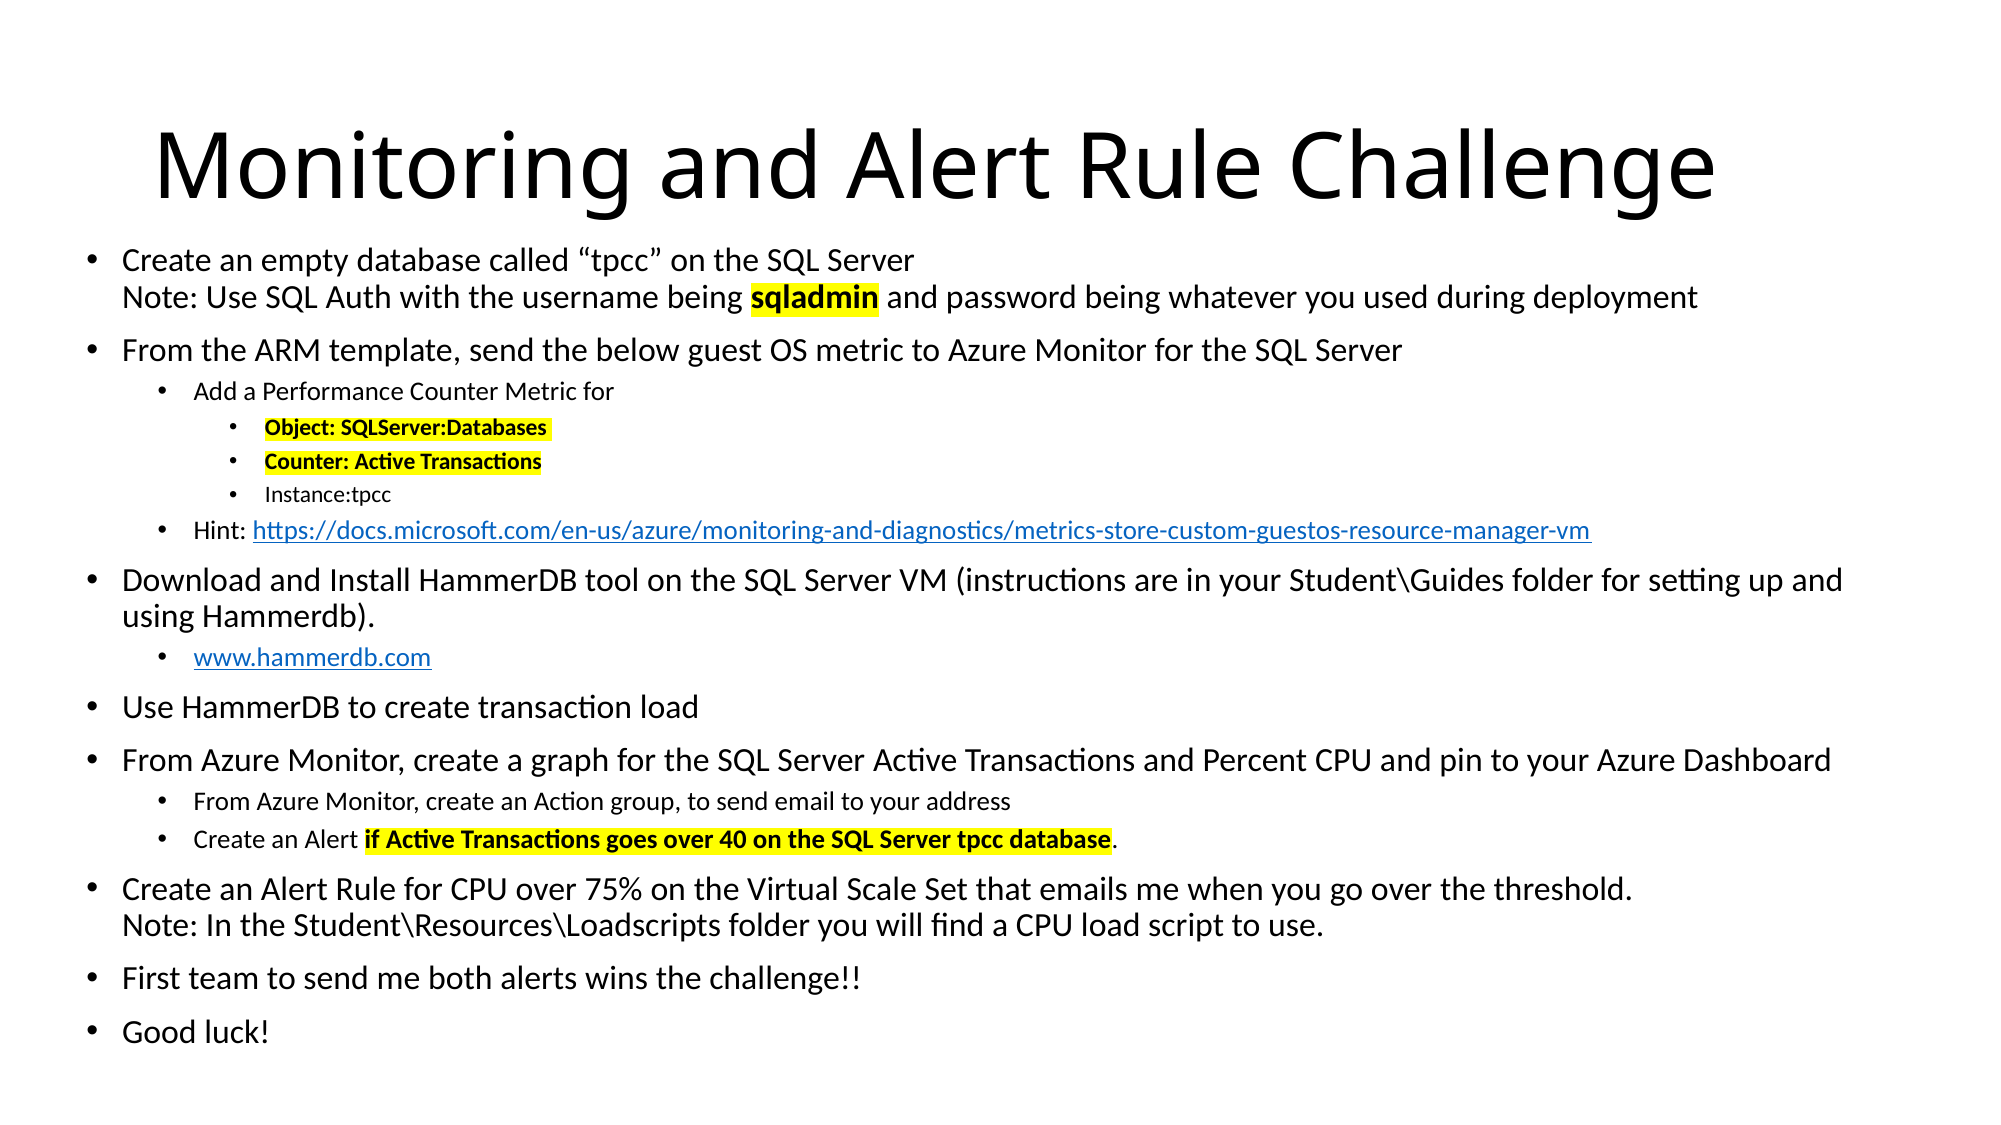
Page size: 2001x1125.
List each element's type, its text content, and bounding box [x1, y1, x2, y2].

list Create an empty database called “tpcc” on the SQL Server Note: Use SQL Auth with the username being sqladmin and password being whatever you used during deployment From the ARM template, send the below guest OS metric to Azure Monitor for the SQL Server Add a Performance Counter Metric for Object: SQLServer:Databases Counter: Active Transactions Instance:tpcc Hint: https://docs.microsoft.com/en-us/azure/monitoring-and-diagnostics/metrics-store-custom-guestos-resource-manager-vm Download and Install HammerDB tool on the SQL Server VM (instructions are in your Student\Guides folder for setting up and using Hammerdb). www.hammerdb.com Use HammerDB to create transaction load From Azure Monitor, create a graph for the SQL Server Active Transactions and Percent CPU and pin to your Azure Dashboard From Azure Monitor, create an Action group, to send email to your address Create an Alert if Active Transactions goes over 40 on the SQL Server tpcc database. Create an Alert Rule for CPU over 75% on the Virtual Scale Set that emails me when you go over the threshold. Note: In the Student\Resources\Loadscripts folder you will find a CPU load script to use. First team to send me both alerts wins the challenge!! Good luck! [71, 235, 1863, 1076]
title Monitoring and Alert Rule Challenge [137, 59, 1863, 235]
